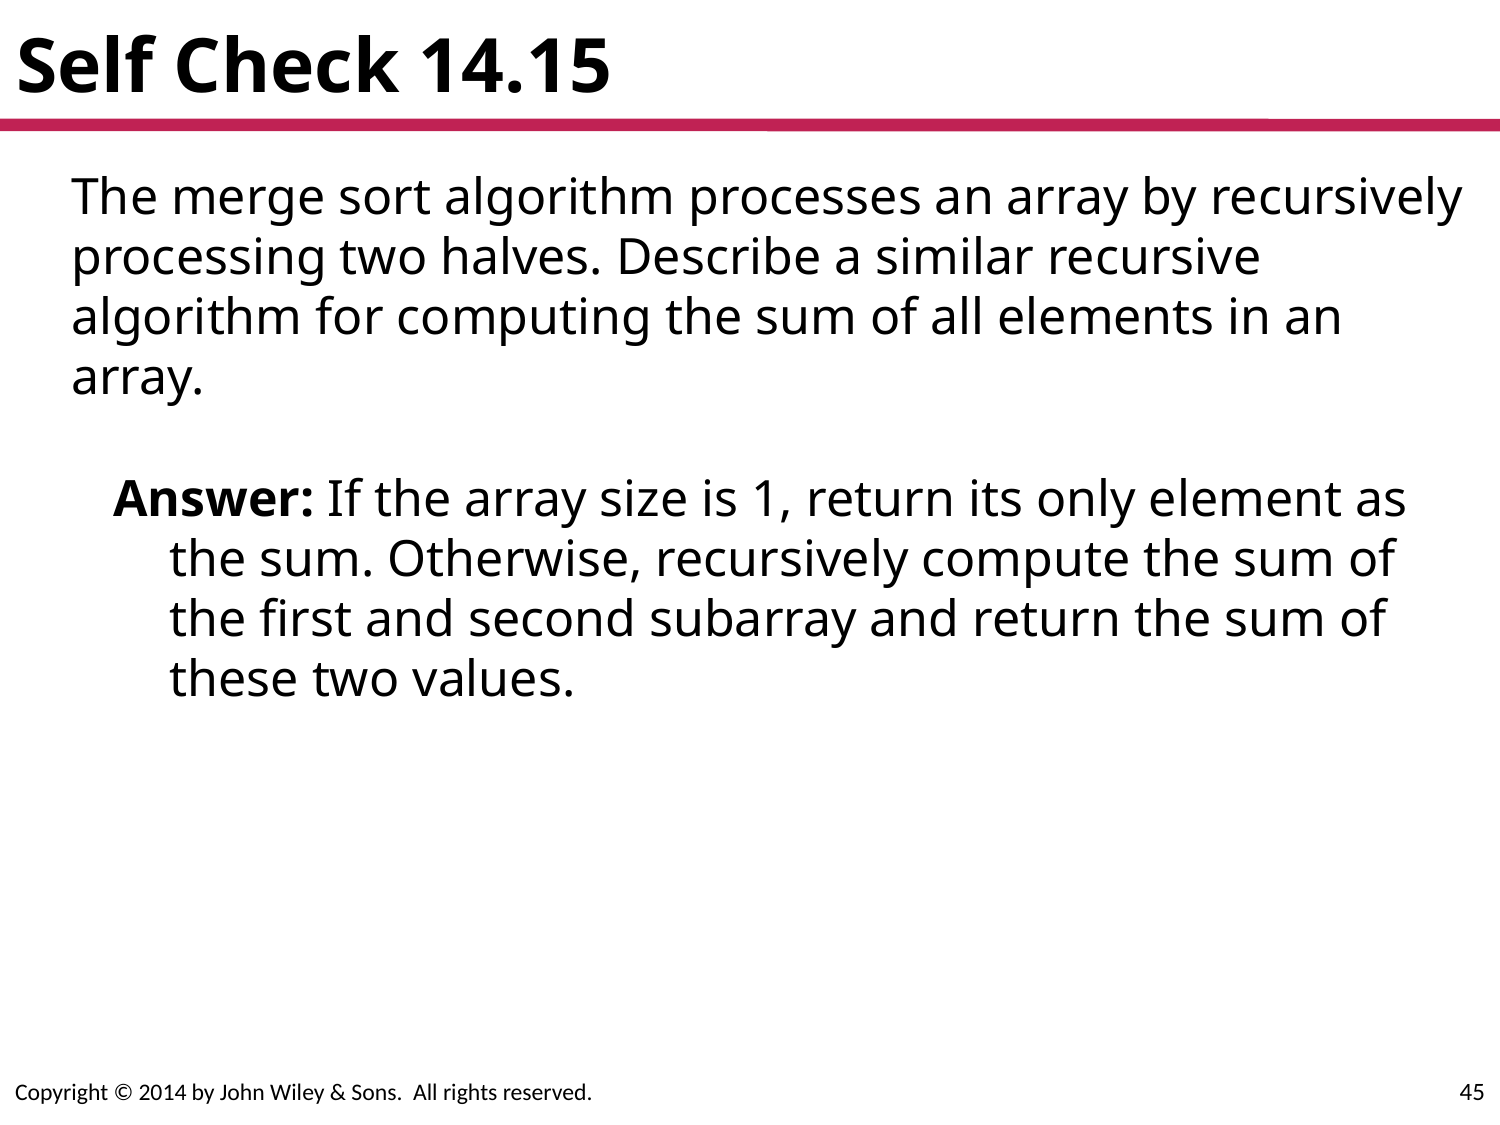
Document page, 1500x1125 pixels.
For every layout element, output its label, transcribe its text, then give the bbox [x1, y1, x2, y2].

title Self Check 14.15 [1, 0, 1500, 125]
list The merge sort algorithm processes an array by recursively processing two halves. Describe a similar recursive algorithm for computing the sum of all elements in an array. [0, 157, 1499, 417]
list Answer: If the array size is 1, return its only element as the sum. Otherwise, recursively compute the sum of the first and second subarray and return the sum of these two values. [98, 458, 1499, 906]
